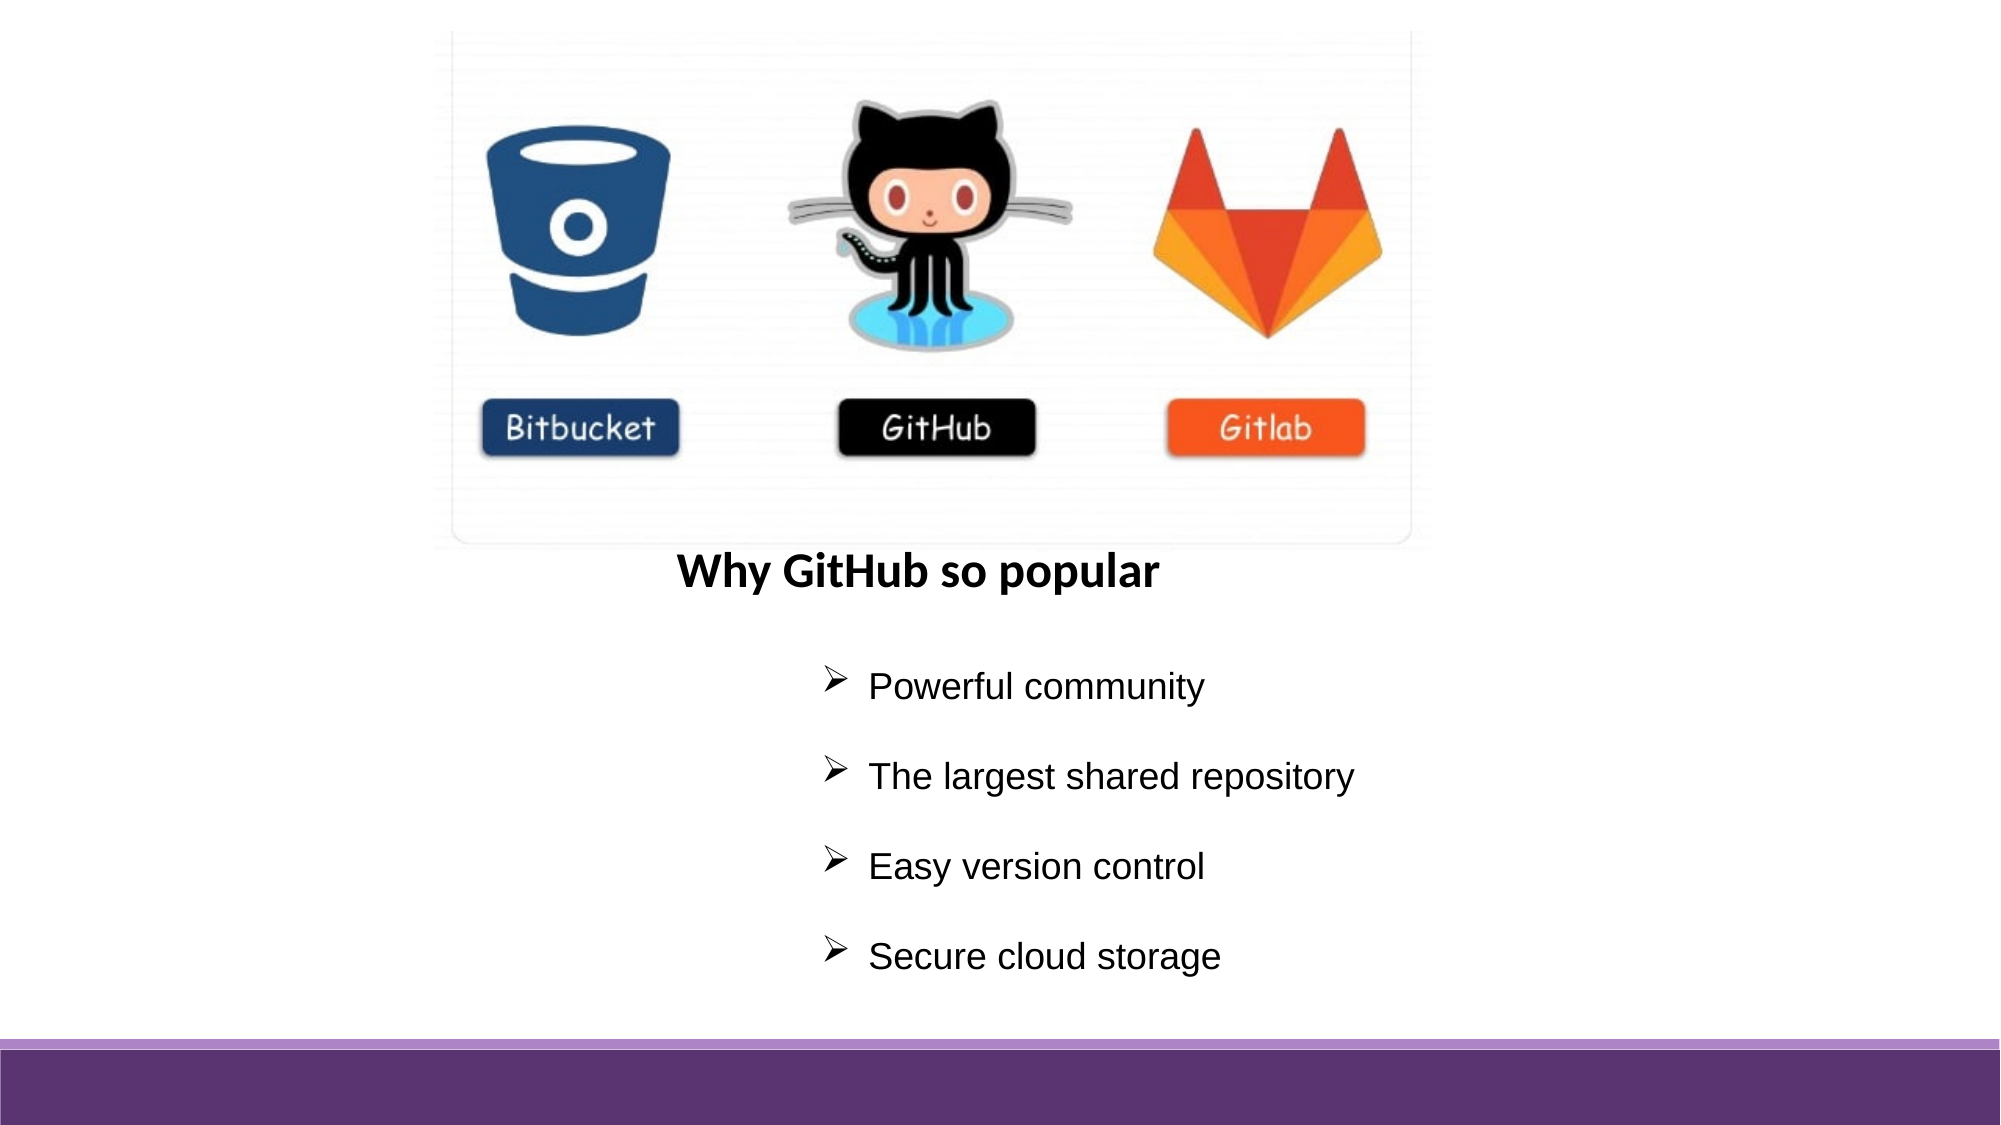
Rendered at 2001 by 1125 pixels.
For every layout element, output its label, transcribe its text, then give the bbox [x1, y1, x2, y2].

text_box Powerful community The largest shared repository Easy version control Secure cloud storage [806, 609, 1659, 1029]
text_box Why GitHub so popular [661, 570, 1355, 650]
picture [433, 30, 1432, 563]
